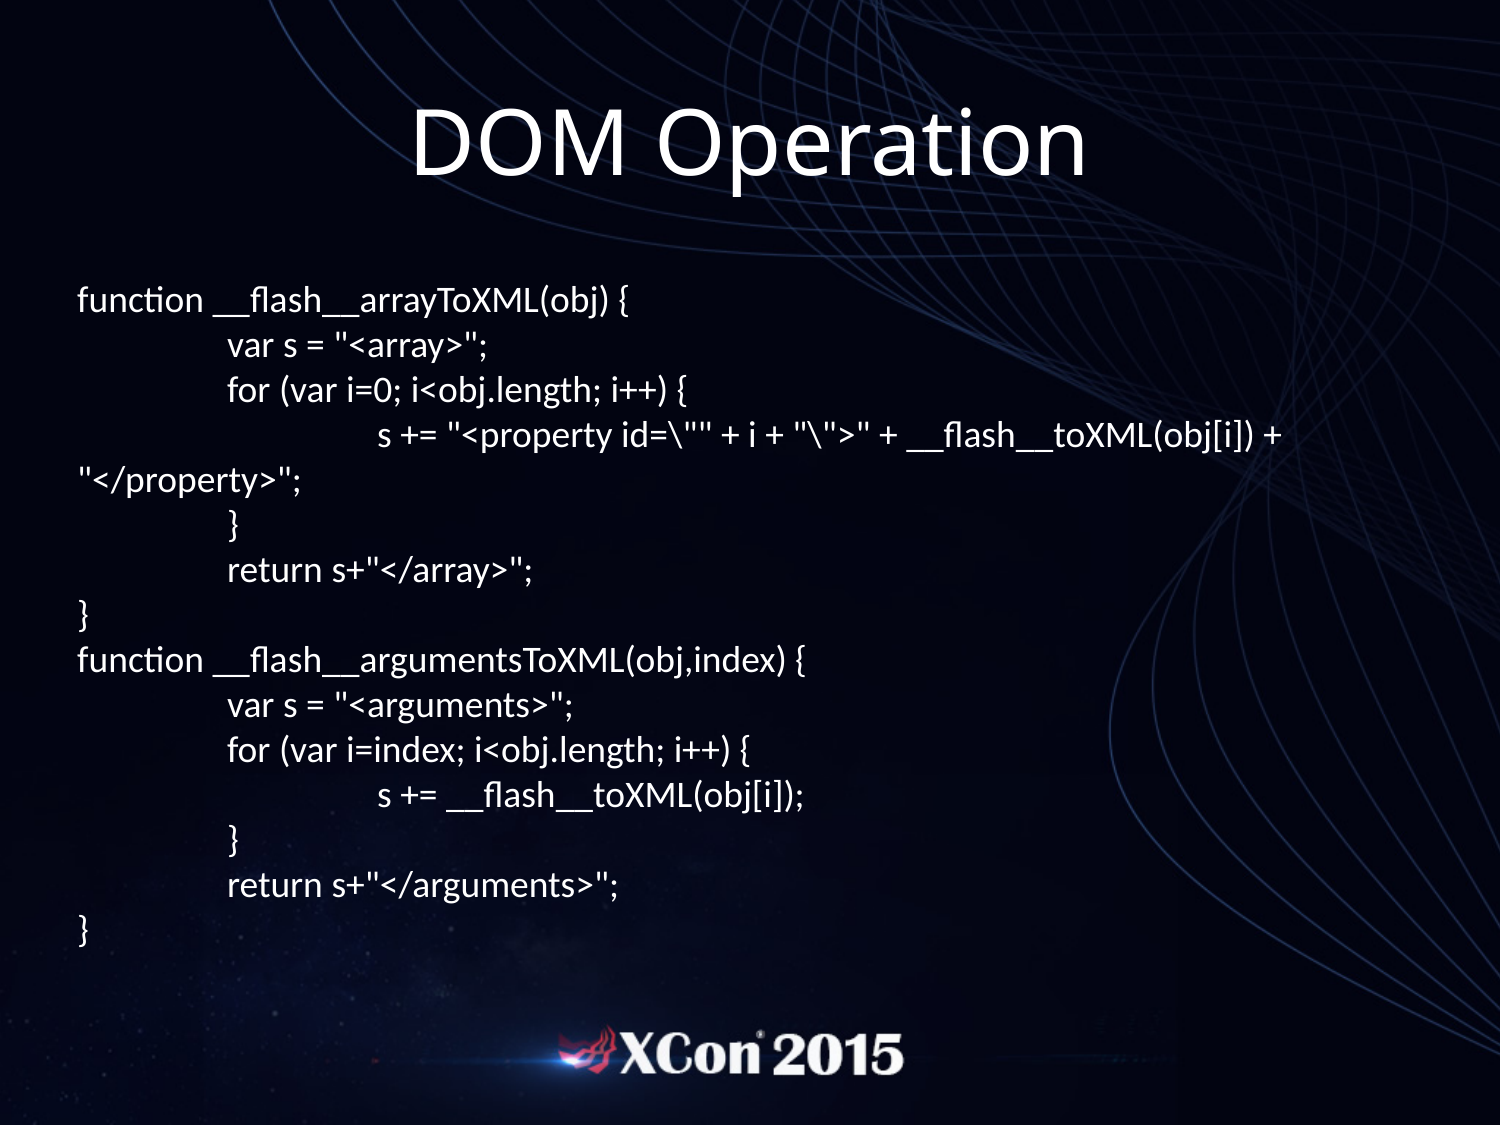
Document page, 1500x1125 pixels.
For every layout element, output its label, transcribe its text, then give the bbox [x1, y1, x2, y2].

text_box function __flash__arrayToXML(obj) { var s = "<array>"; for (var i=0; i<obj.length; i++) { s += "<property id=\"" + i + "\">" + __flash__toXML(obj[i]) + "</property>"; } return s+"</array>"; } function __flash__argumentsToXML(obj,index) { var s = "<arguments>"; for (var i=index; i<obj.length; i++) { s += __flash__toXML(obj[i]); } return s+"</arguments>"; } [62, 267, 1447, 957]
picture [0, 0, 1500, 1125]
text_box DOM Operation [74, 45, 1425, 233]
